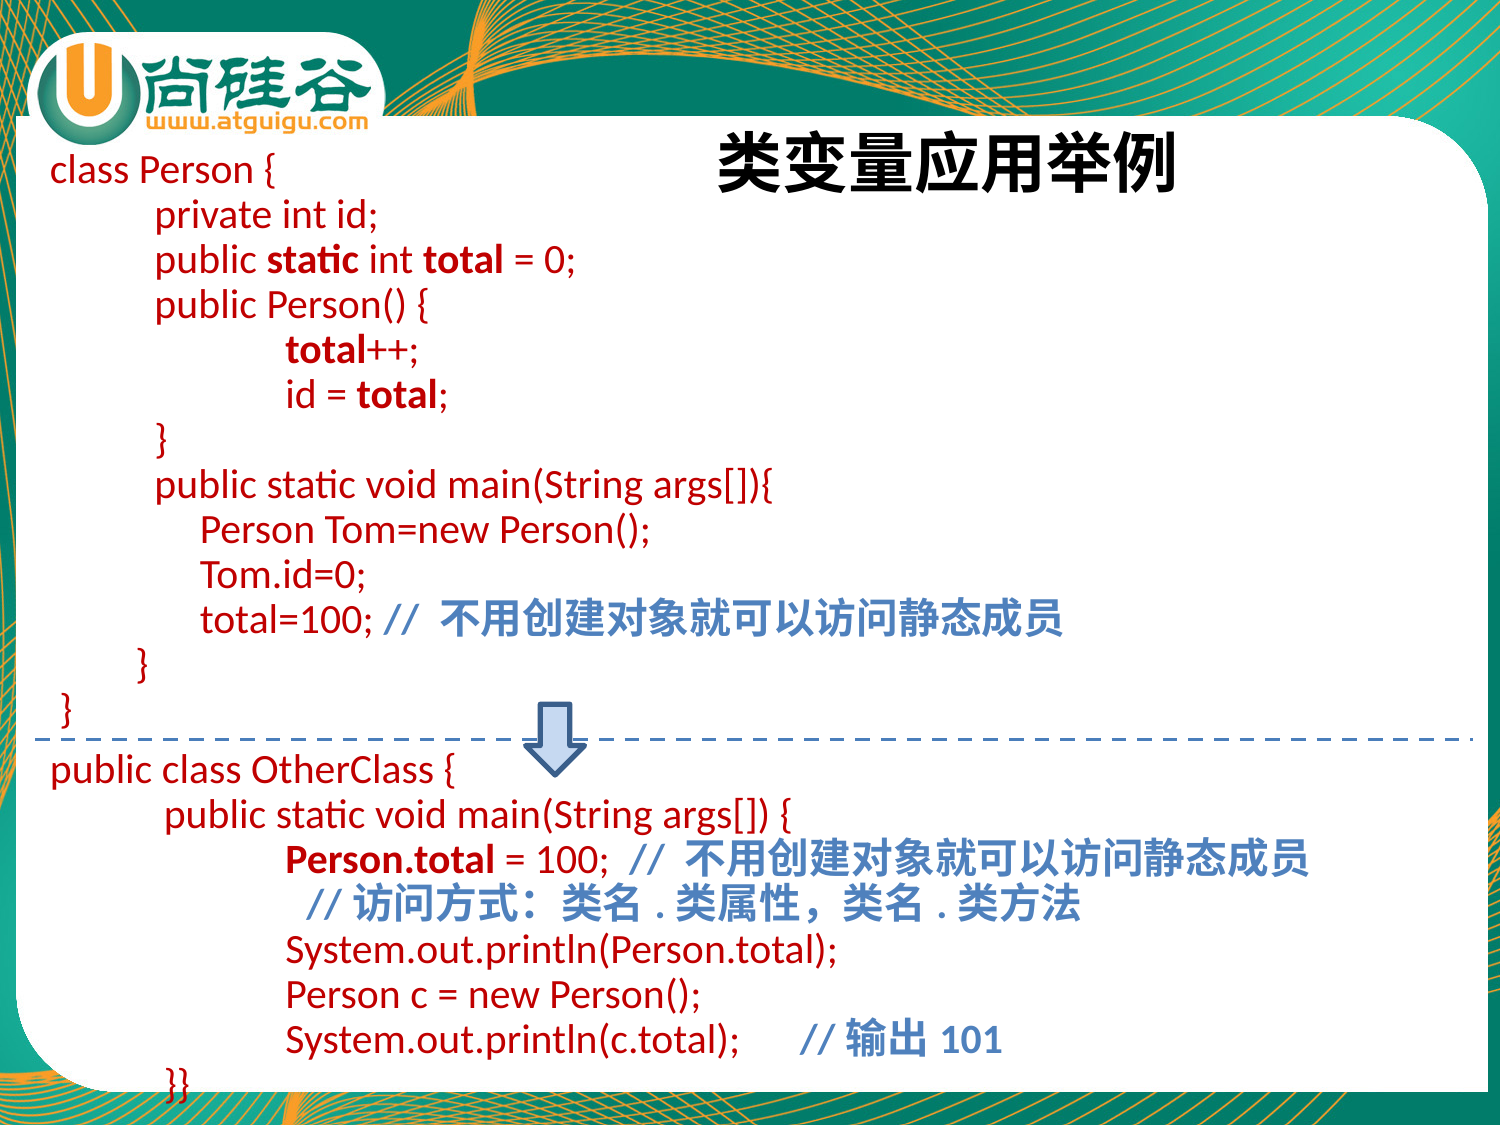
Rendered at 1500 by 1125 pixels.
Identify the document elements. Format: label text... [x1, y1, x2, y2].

title 类变量应用举例 [561, 113, 1335, 139]
text_box [526, 749, 585, 778]
picture [0, 0, 1500, 1125]
text_box class Person { private int id; public static int total = 0; public Person() { total++; id = total; } public static void main(String args[]){ Person Tom=new Person(); Tom.id=0; total=100; // 不用创建对象就可以访问静态成员 } } public class OtherClass { public static void main(String args[]) { Person.total = 100; // 不用创建对象就可以访问静态成员 //访问方式：类名.类属性，类名.类方法 System.out.println(Person.total); Person c = new Person(); System.out.println(c.total); //输出101 }} [35, 746, 1473, 1116]
text_box class Person { private int id; public static int total = 0; public Person() { total++; id = total; } public static void main(String args[]){ Person Tom=new Person(); Tom.id=0; total=100; // 不用创建对象就可以访问静态成员 } } public class OtherClass { public static void main(String args[]) { Person.total = 100; // 不用创建对象就可以访问静态成员 //访问方式：类名.类属性，类名.类方法 System.out.println(Person.total); Person c = new Person(); System.out.println(c.total); //输出101 }} [35, 139, 1473, 739]
text_box [538, 702, 572, 739]
